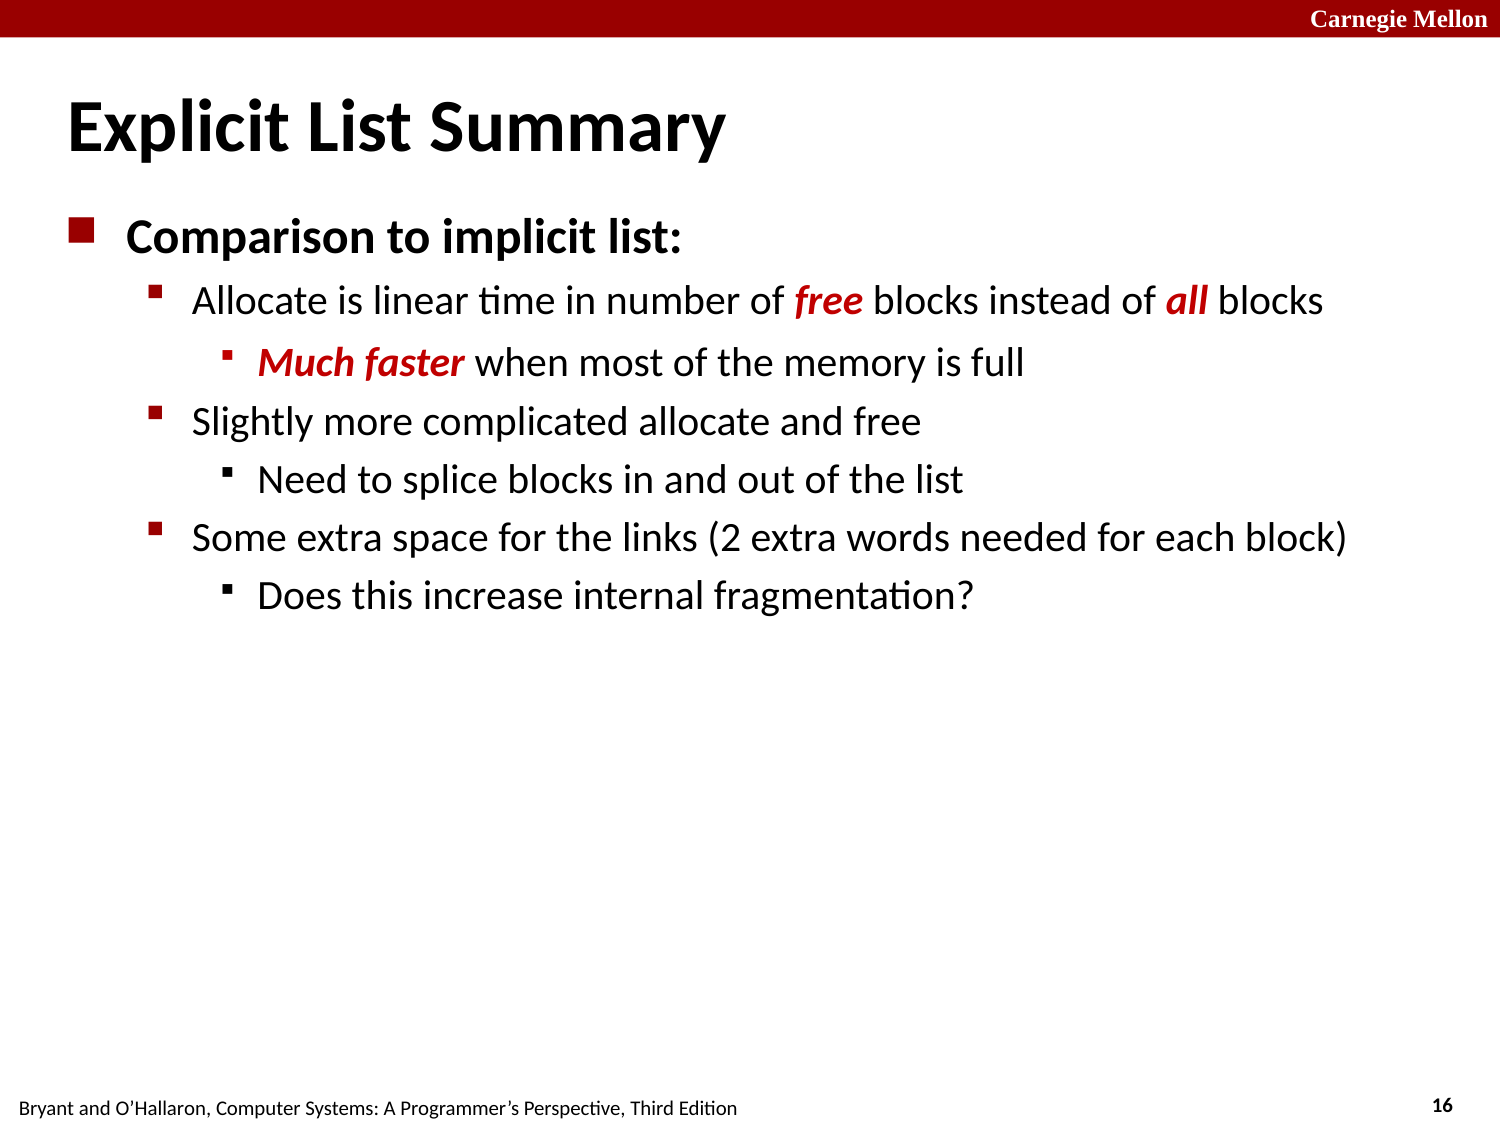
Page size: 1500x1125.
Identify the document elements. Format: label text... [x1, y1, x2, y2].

title Explicit List Summary [51, 80, 1126, 176]
list Comparison to implicit list: Allocate is linear time in number of free blocks instead of all blocks Much faster when most of the memory is full Slightly more complicated allocate and free Need to splice blocks in and out of the list Some extra space for the links (2 extra words needed for each block) Does this increase internal fragmentation? [54, 199, 1418, 1099]
